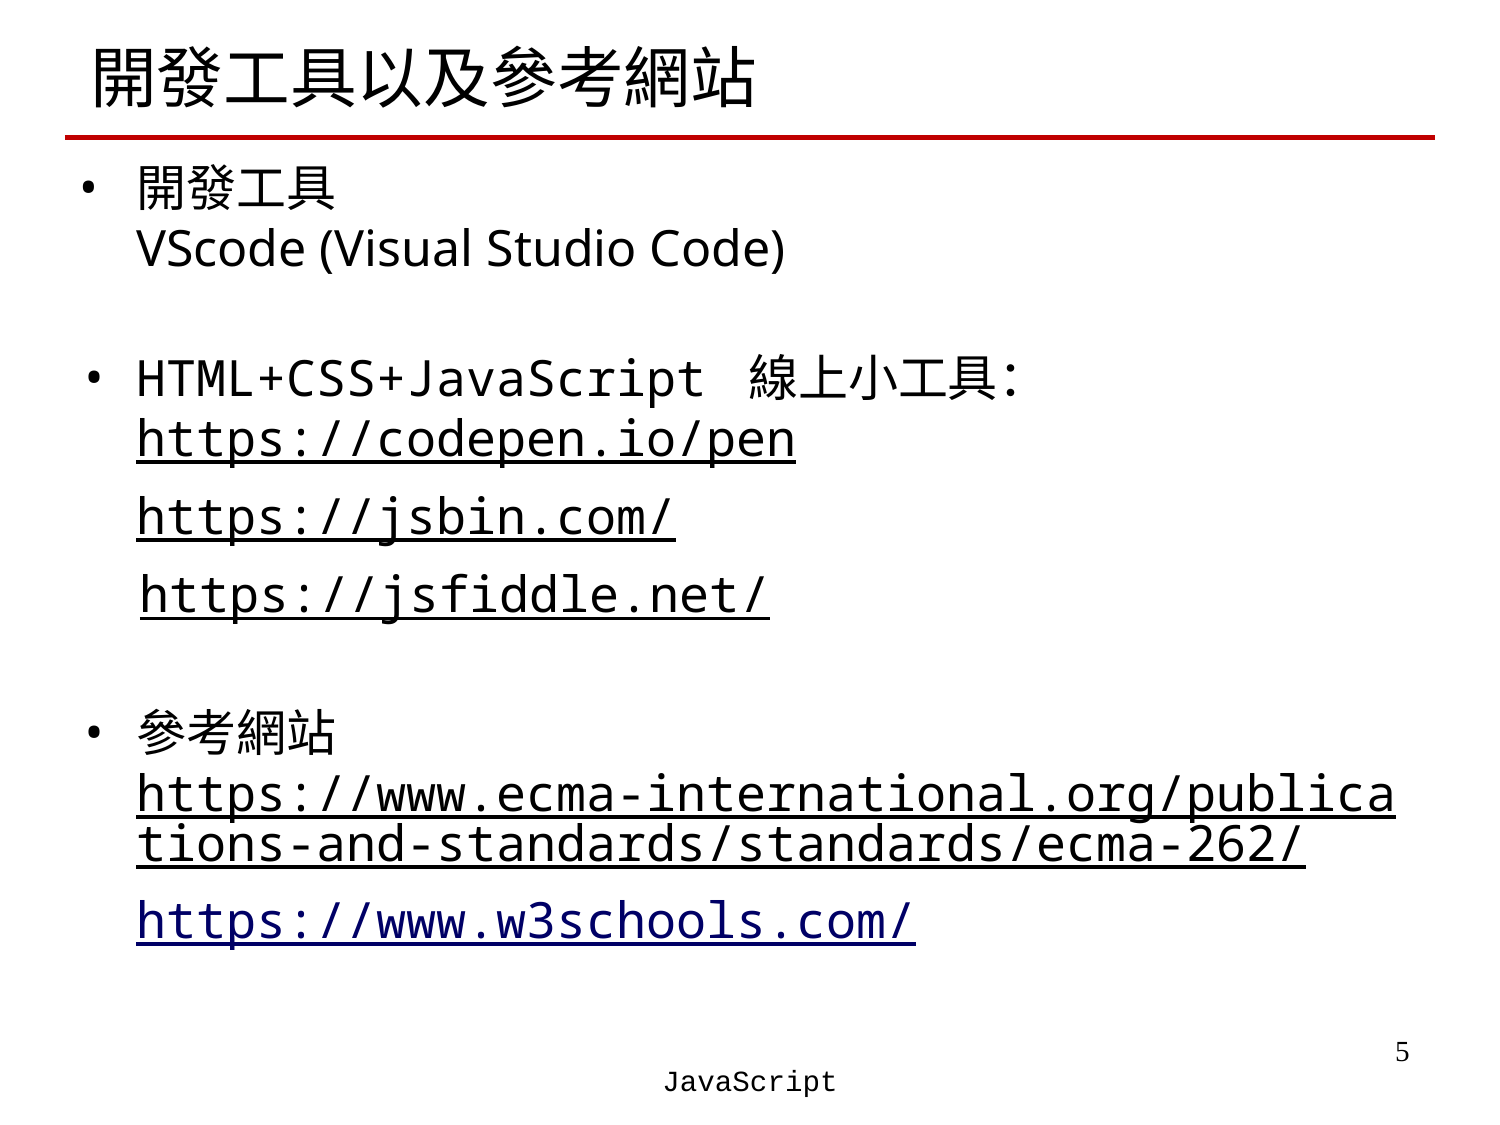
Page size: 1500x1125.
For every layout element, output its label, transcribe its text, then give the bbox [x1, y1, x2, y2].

text_box JavaScript [512, 1054, 988, 1125]
list 開發工具 VScode (Visual Studio Code) HTML+CSS+JavaScript 線上小工具： https://codepen.io/pen https://jsbin.com/ https://jsfiddle.net/ 參考網站 https://www.ecma-international.org/publications-and-standards/standards/ecma-262/ https://www.w3schools.com/ [64, 148, 1436, 1025]
title 開發工具以及參考網站 [75, 19, 1425, 133]
text_box ‹#› [1074, 1025, 1425, 1103]
